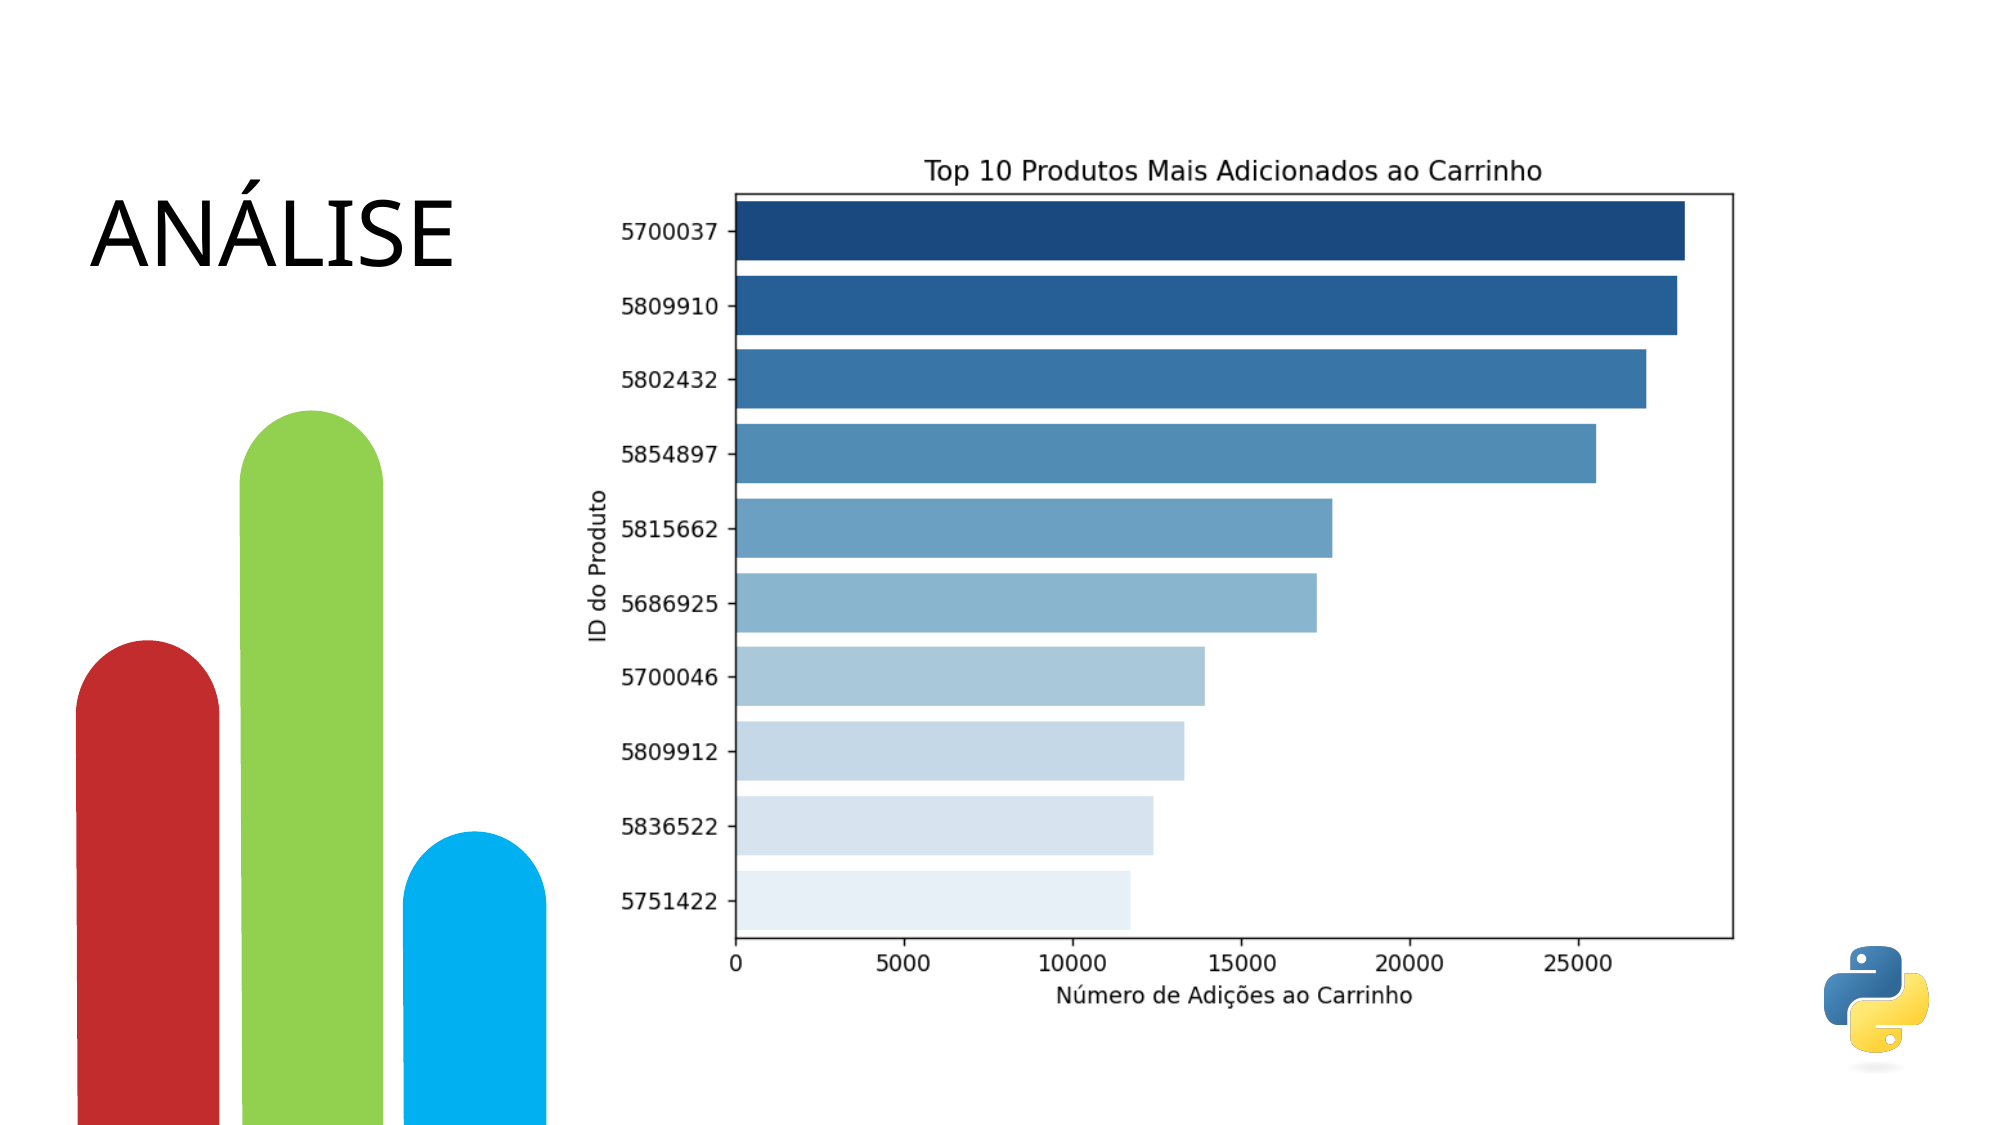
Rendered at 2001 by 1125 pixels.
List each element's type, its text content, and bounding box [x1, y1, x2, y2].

text_box [401, 829, 548, 1125]
picture [580, 97, 1940, 1075]
text_box ANÁLISE [75, 167, 580, 292]
text_box [74, 638, 221, 1125]
text_box [237, 408, 385, 1125]
